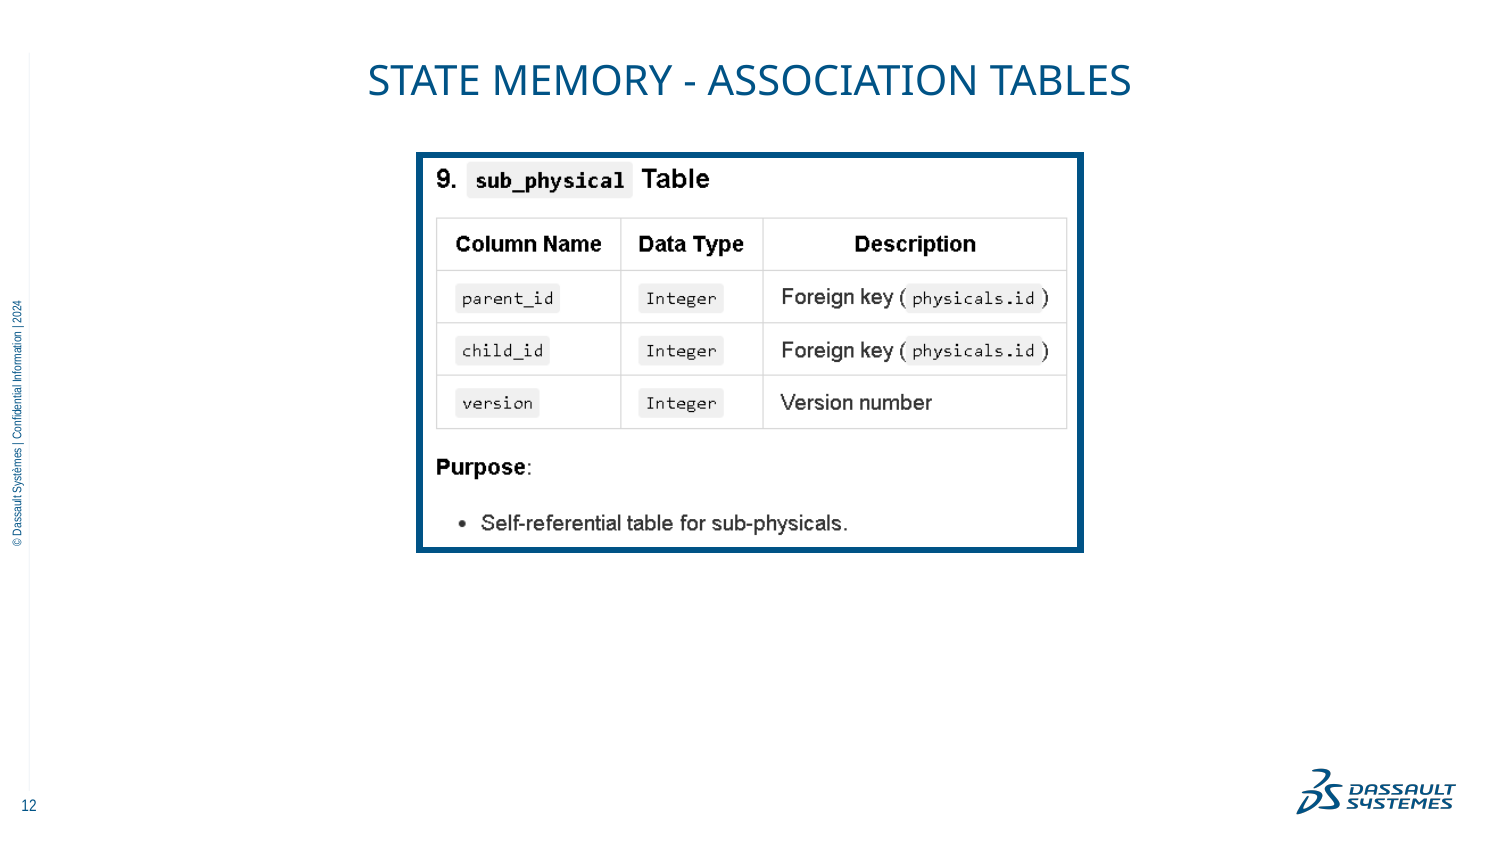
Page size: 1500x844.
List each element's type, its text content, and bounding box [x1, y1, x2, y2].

title State memory - association tables [62, 51, 1438, 105]
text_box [419, 155, 1081, 551]
picture [1293, 765, 1459, 818]
